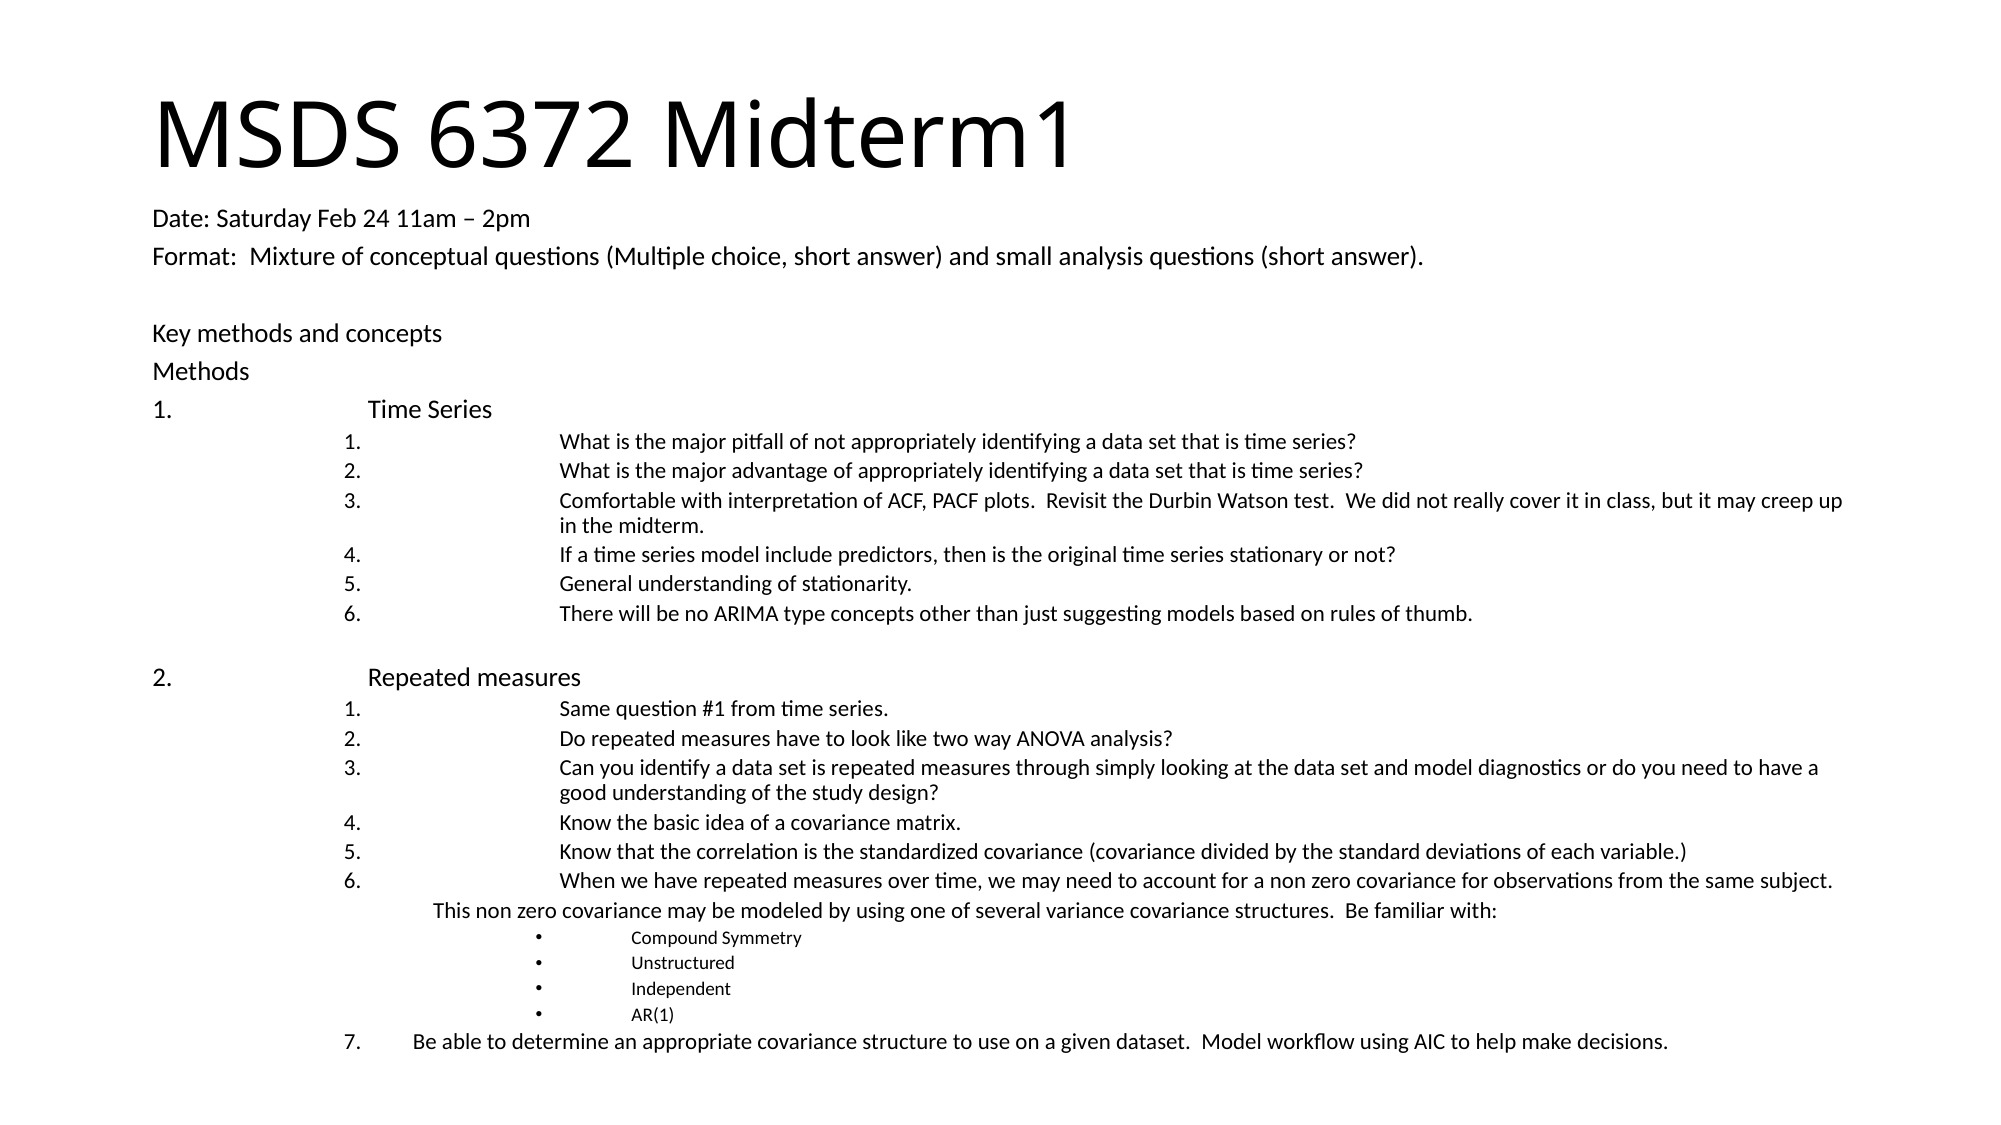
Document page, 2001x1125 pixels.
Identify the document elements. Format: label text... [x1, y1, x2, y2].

text_box MSDS 6372 Midterm1 [137, 59, 1863, 196]
text_box Date: Saturday Feb 24 11am – 2pm Format: Mixture of conceptual questions (Multiple choice, short answer) and small analysis questions (short answer). Key methods and concepts Methods Time Series What is the major pitfall of not appropriately identifying a data set that is time series? What is the major advantage of appropriately identifying a data set that is time series? Comfortable with interpretation of ACF, PACF plots. Revisit the Durbin Watson test. We did not really cover it in class, but it may creep up in the midterm. If a time series model include predictors, then is the original time series stationary or not? General understanding of stationarity. There will be no ARIMA type concepts other than just suggesting models based on rules of thumb. Repeated measures Same question #1 from time series. Do repeated measures have to look like two way ANOVA analysis? Can you identify a data set is repeated measures through simply looking at the data set and model diagnostics or do you need to have a good understanding of the study design? Know the basic idea of a covariance matrix. Know that the correlation is the standardized covariance (covariance divided by the standard deviations of each variable.) When we have repeated measures over time, we may need to account for a non zero covariance for observations from the same subject. This non zero covariance may be modeled by using one of several variance covariance structures. Be familiar with: Compound Symmetry Unstructured Independent AR(1) 7. Be able to determine an appropriate covariance structure to use on a given dataset. Model workflow using AIC to help make decisions. [137, 196, 1863, 1106]
